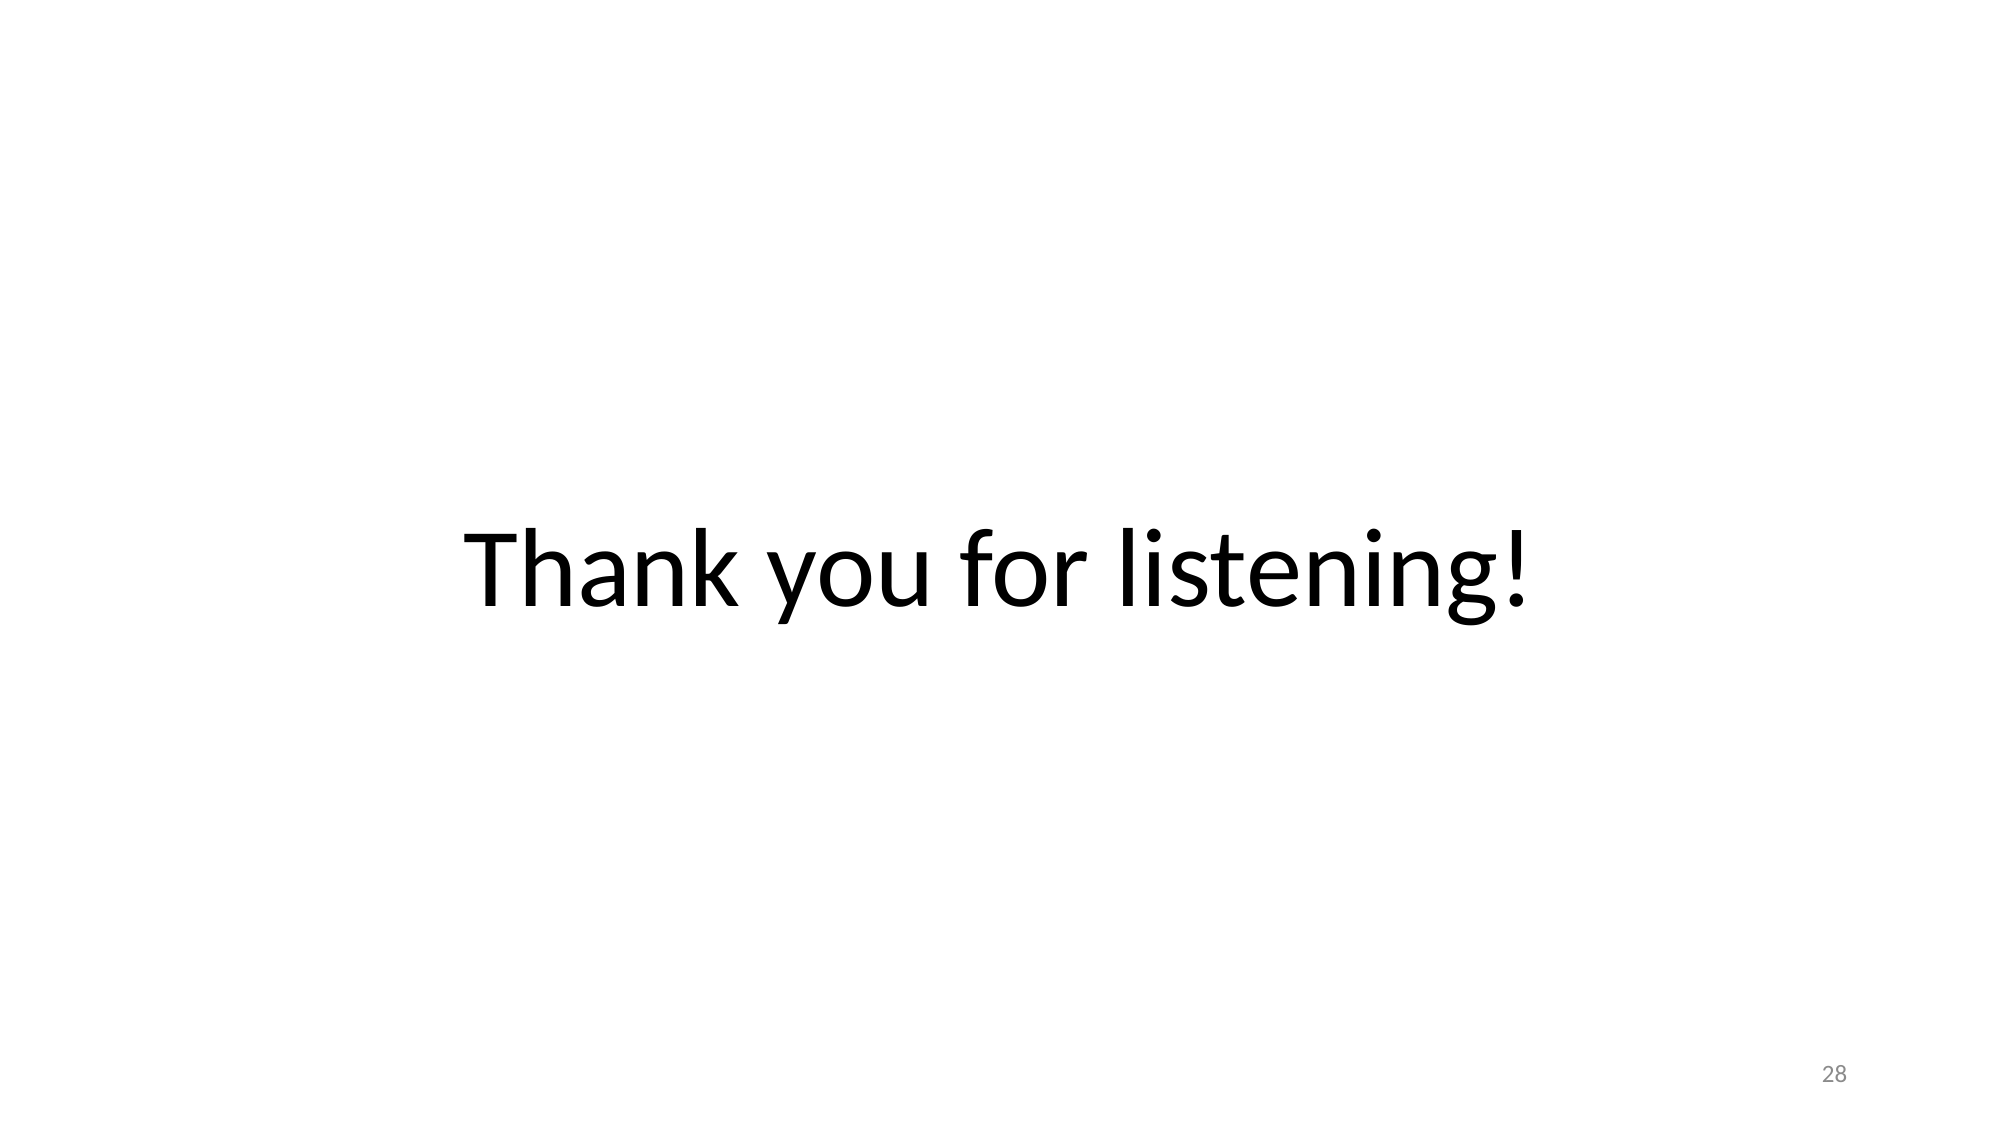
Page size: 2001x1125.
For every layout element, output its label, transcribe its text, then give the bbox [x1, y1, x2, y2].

text_box Thank you for listening! [448, 486, 1552, 637]
slide_number 27 [1412, 1042, 1863, 1103]
